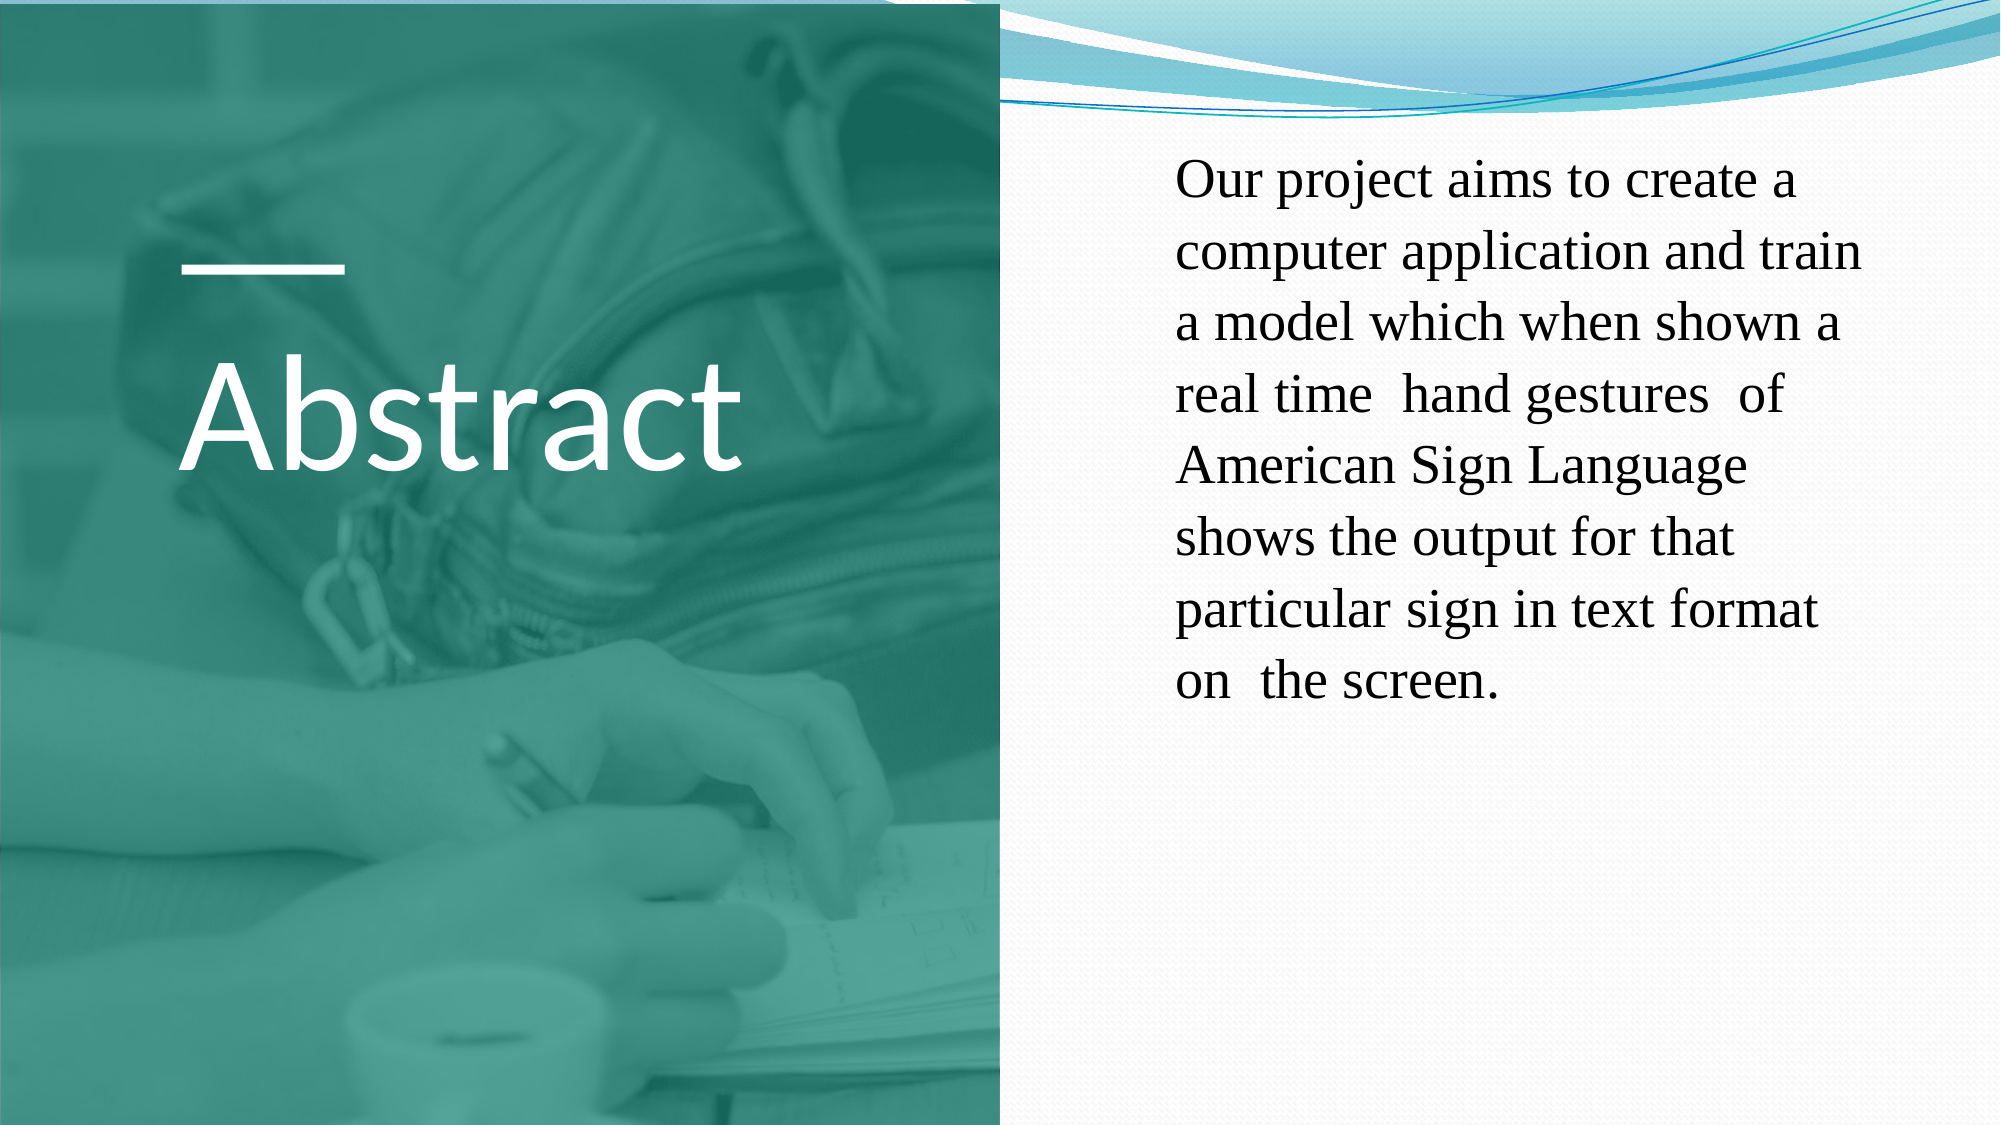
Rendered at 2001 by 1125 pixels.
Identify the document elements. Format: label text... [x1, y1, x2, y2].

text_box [0, 3, 1001, 1125]
text_box Our project aims to create a computer application and train a model which when shown a real time hand gestures of American Sign Language shows the output for that particular sign in text format on the screen. [1172, 134, 1890, 710]
